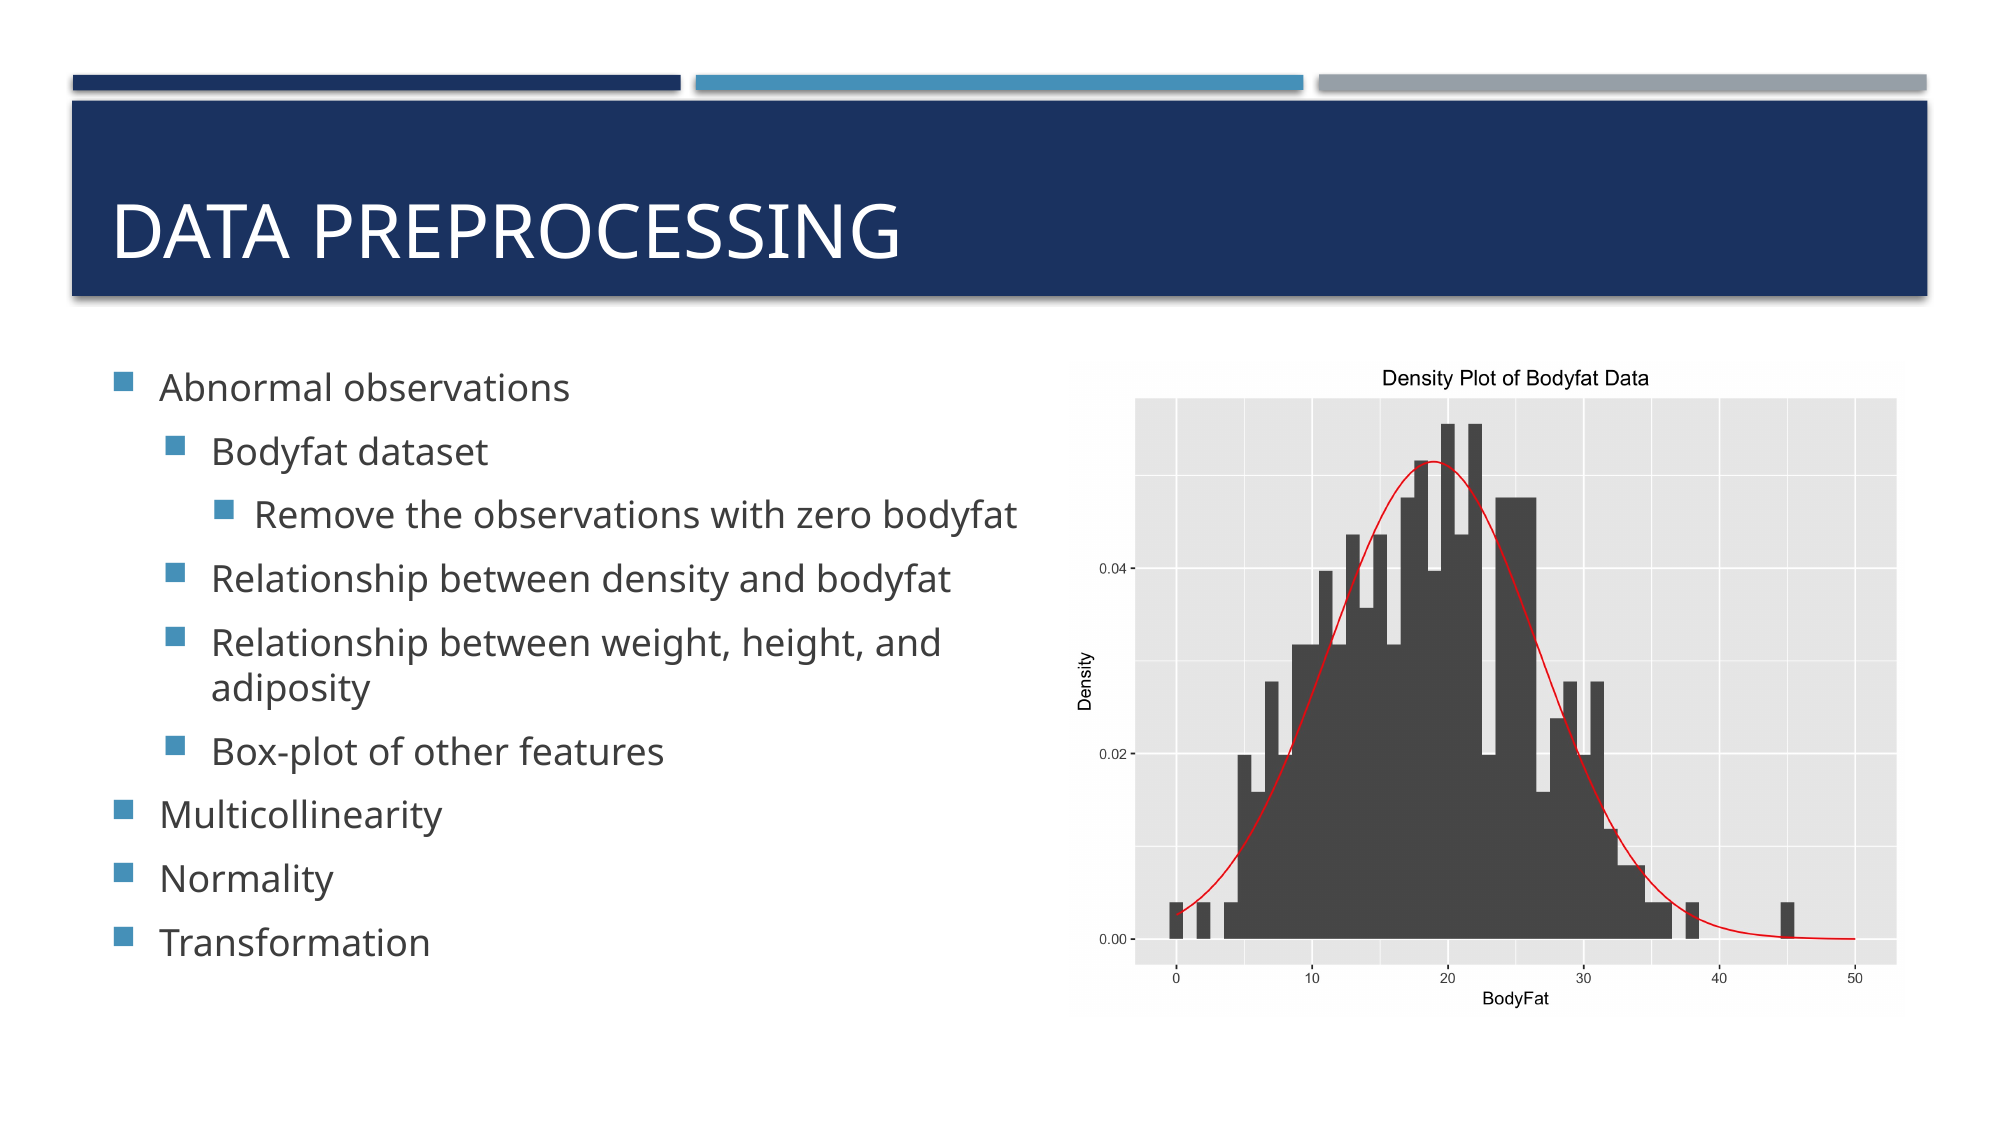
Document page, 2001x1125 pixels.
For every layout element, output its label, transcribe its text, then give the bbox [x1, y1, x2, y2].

list Abnormal observations Bodyfat dataset Remove the observations with zero bodyfat Relationship between density and bodyfat Relationship between weight, height, and adiposity Box-plot of other features Multicollinearity Normality Transformation [95, 345, 1045, 983]
picture [1069, 360, 1906, 1018]
title Data Preprocessing [95, 115, 1905, 282]
